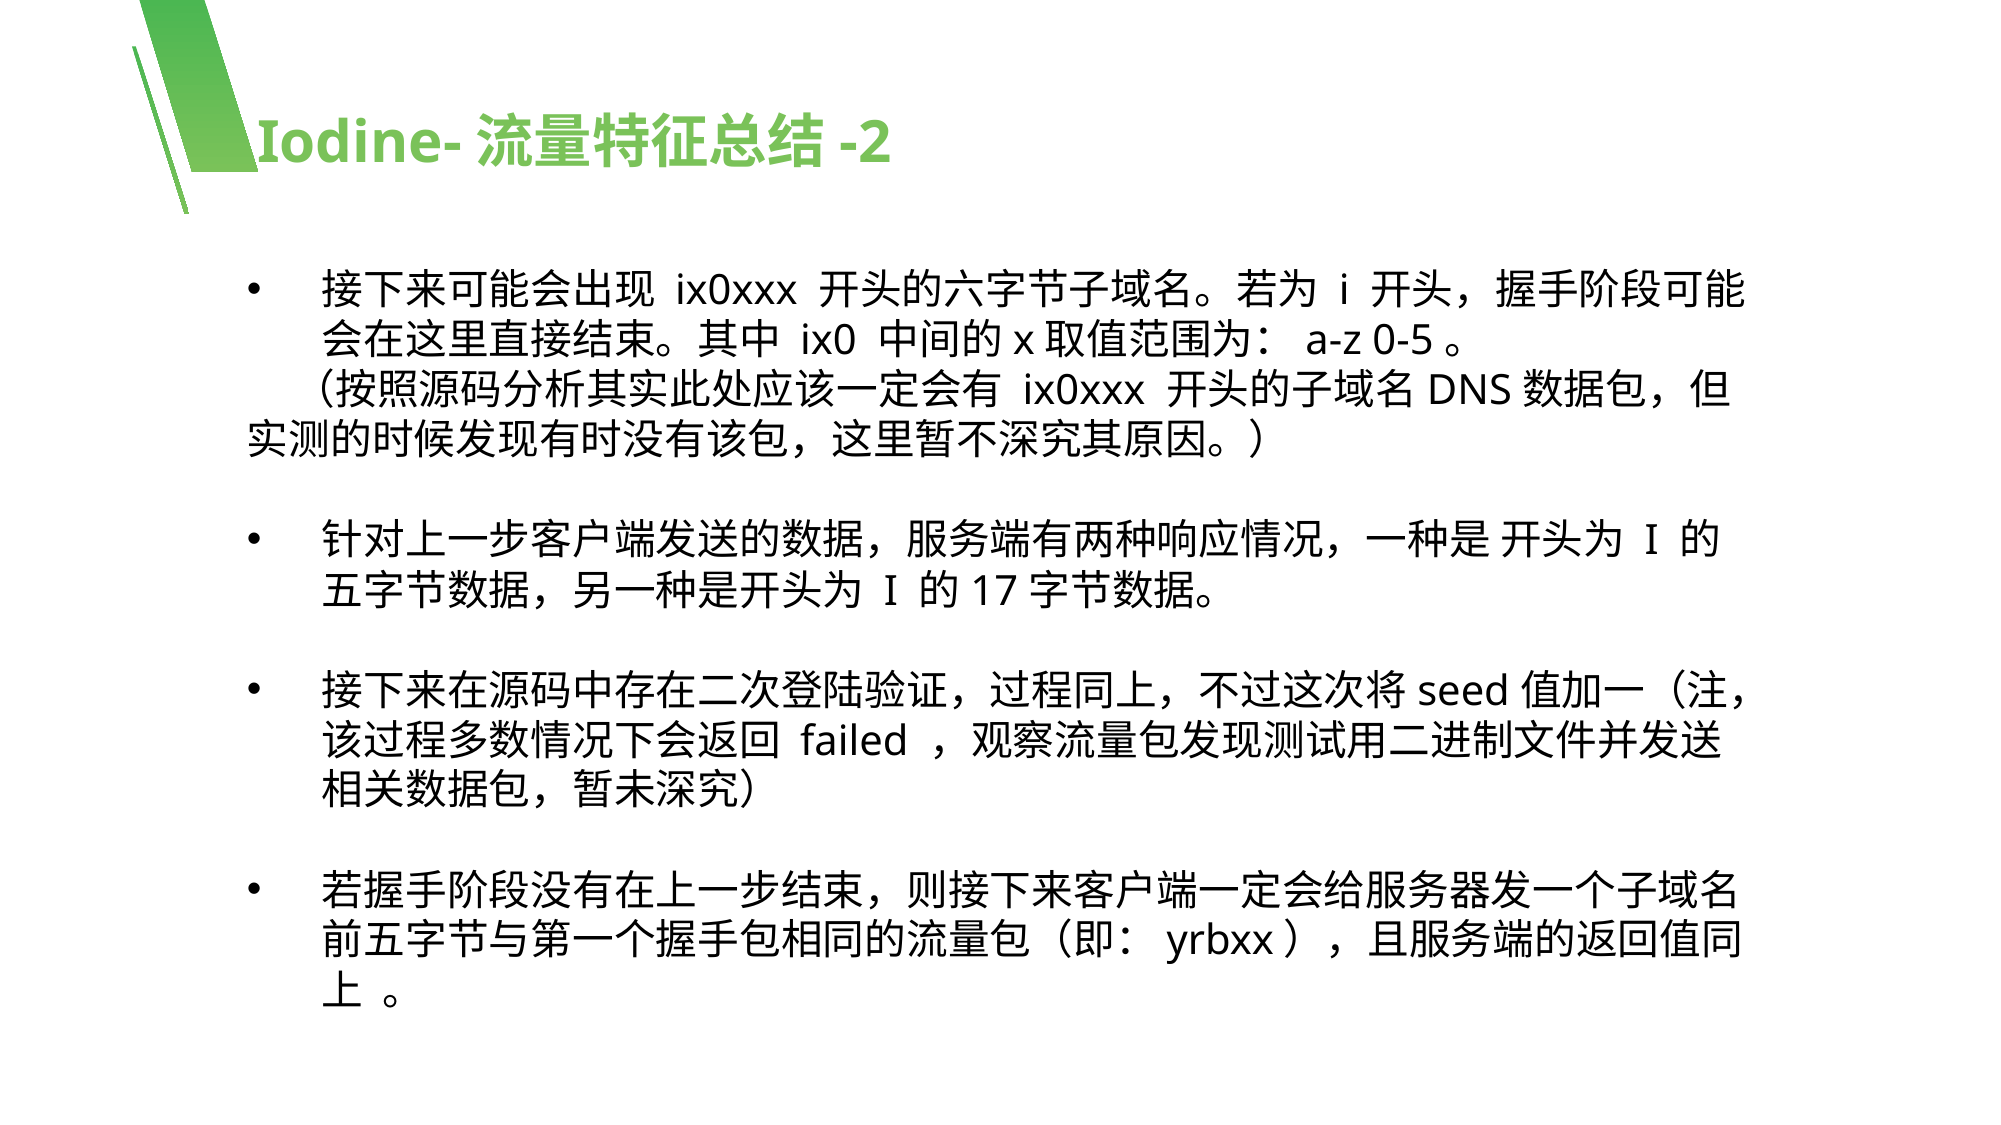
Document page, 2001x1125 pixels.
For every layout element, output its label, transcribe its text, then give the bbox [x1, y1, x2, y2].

text_box 接下来可能会出现 ix0xxx 开头的六字节子域名。若为 i 开头，握手阶段可能会在这里直接结束。其中 ix0 中间的x取值范围为：a-z 0-5。 （按照源码分析其实此处应该一定会有 ix0xxx 开头的子域名DNS数据包，但实测的时候发现有时没有该包，这里暂不深究其原因。） 针对上一步客户端发送的数据，服务端有两种响应情况，一种是 开头为 I 的五字节数据，另一种是开头为 I 的17字节数据。 接下来在源码中存在二次登陆验证，过程同上，不过这次将seed值加一（注，该过程多数情况下会返回 failed ，观察流量包发现测试用二进制文件并发送相关数据包，暂未深究） 若握手阶段没有在上一步结束，则接下来客户端一定会给服务器发一个子域名前五字节与第一个握手包相同的流量包（即：yrbxx），且服务端的返回值同上 。 [232, 255, 1768, 1021]
text_box Iodine-流量特征总结-2 [242, 96, 907, 182]
